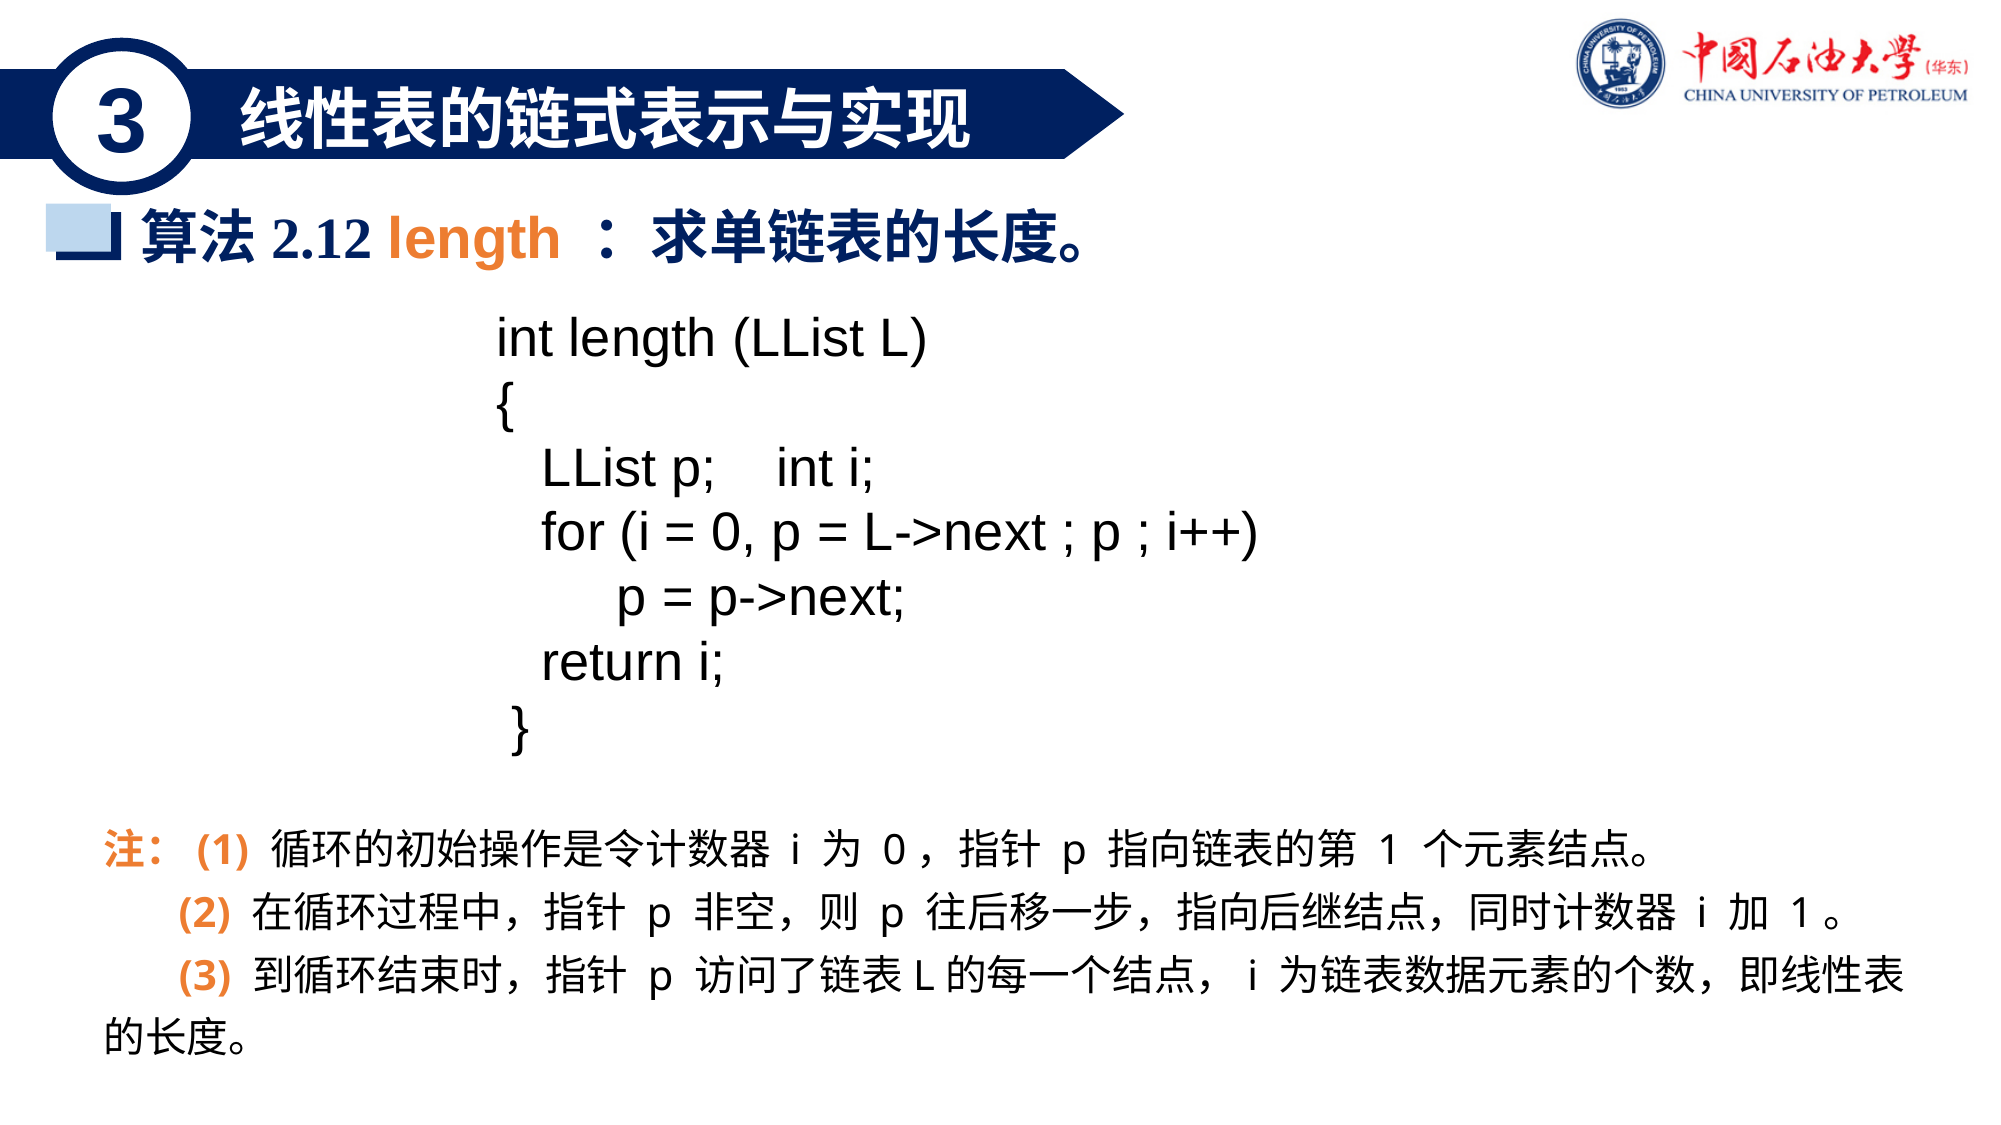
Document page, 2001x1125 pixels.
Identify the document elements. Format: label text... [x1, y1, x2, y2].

text_box 注：(1) 循环的初始操作是令计数器 i 为 0，指针 p 指向链表的第 1 个元素结点。 (2) 在循环过程中，指针 p 非空，则 p 往后移一步，指向后继结点，同时计数器 i 加 1。 (3) 到循环结束时，指针 p 访问了链表L的每一个结点，i 为链表数据元素的个数，即线性表的长度。 [88, 803, 1920, 1069]
text_box int length (LList L) { LList p; int i; for (i = 0, p = L->next ; p ; i++) p = p->next; return i; } [407, 294, 1381, 764]
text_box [0, 44, 1125, 189]
text_box 算法2.12 length ：求单链表的长度。 [125, 192, 1132, 278]
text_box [45, 203, 122, 261]
picture [1554, 3, 2000, 127]
